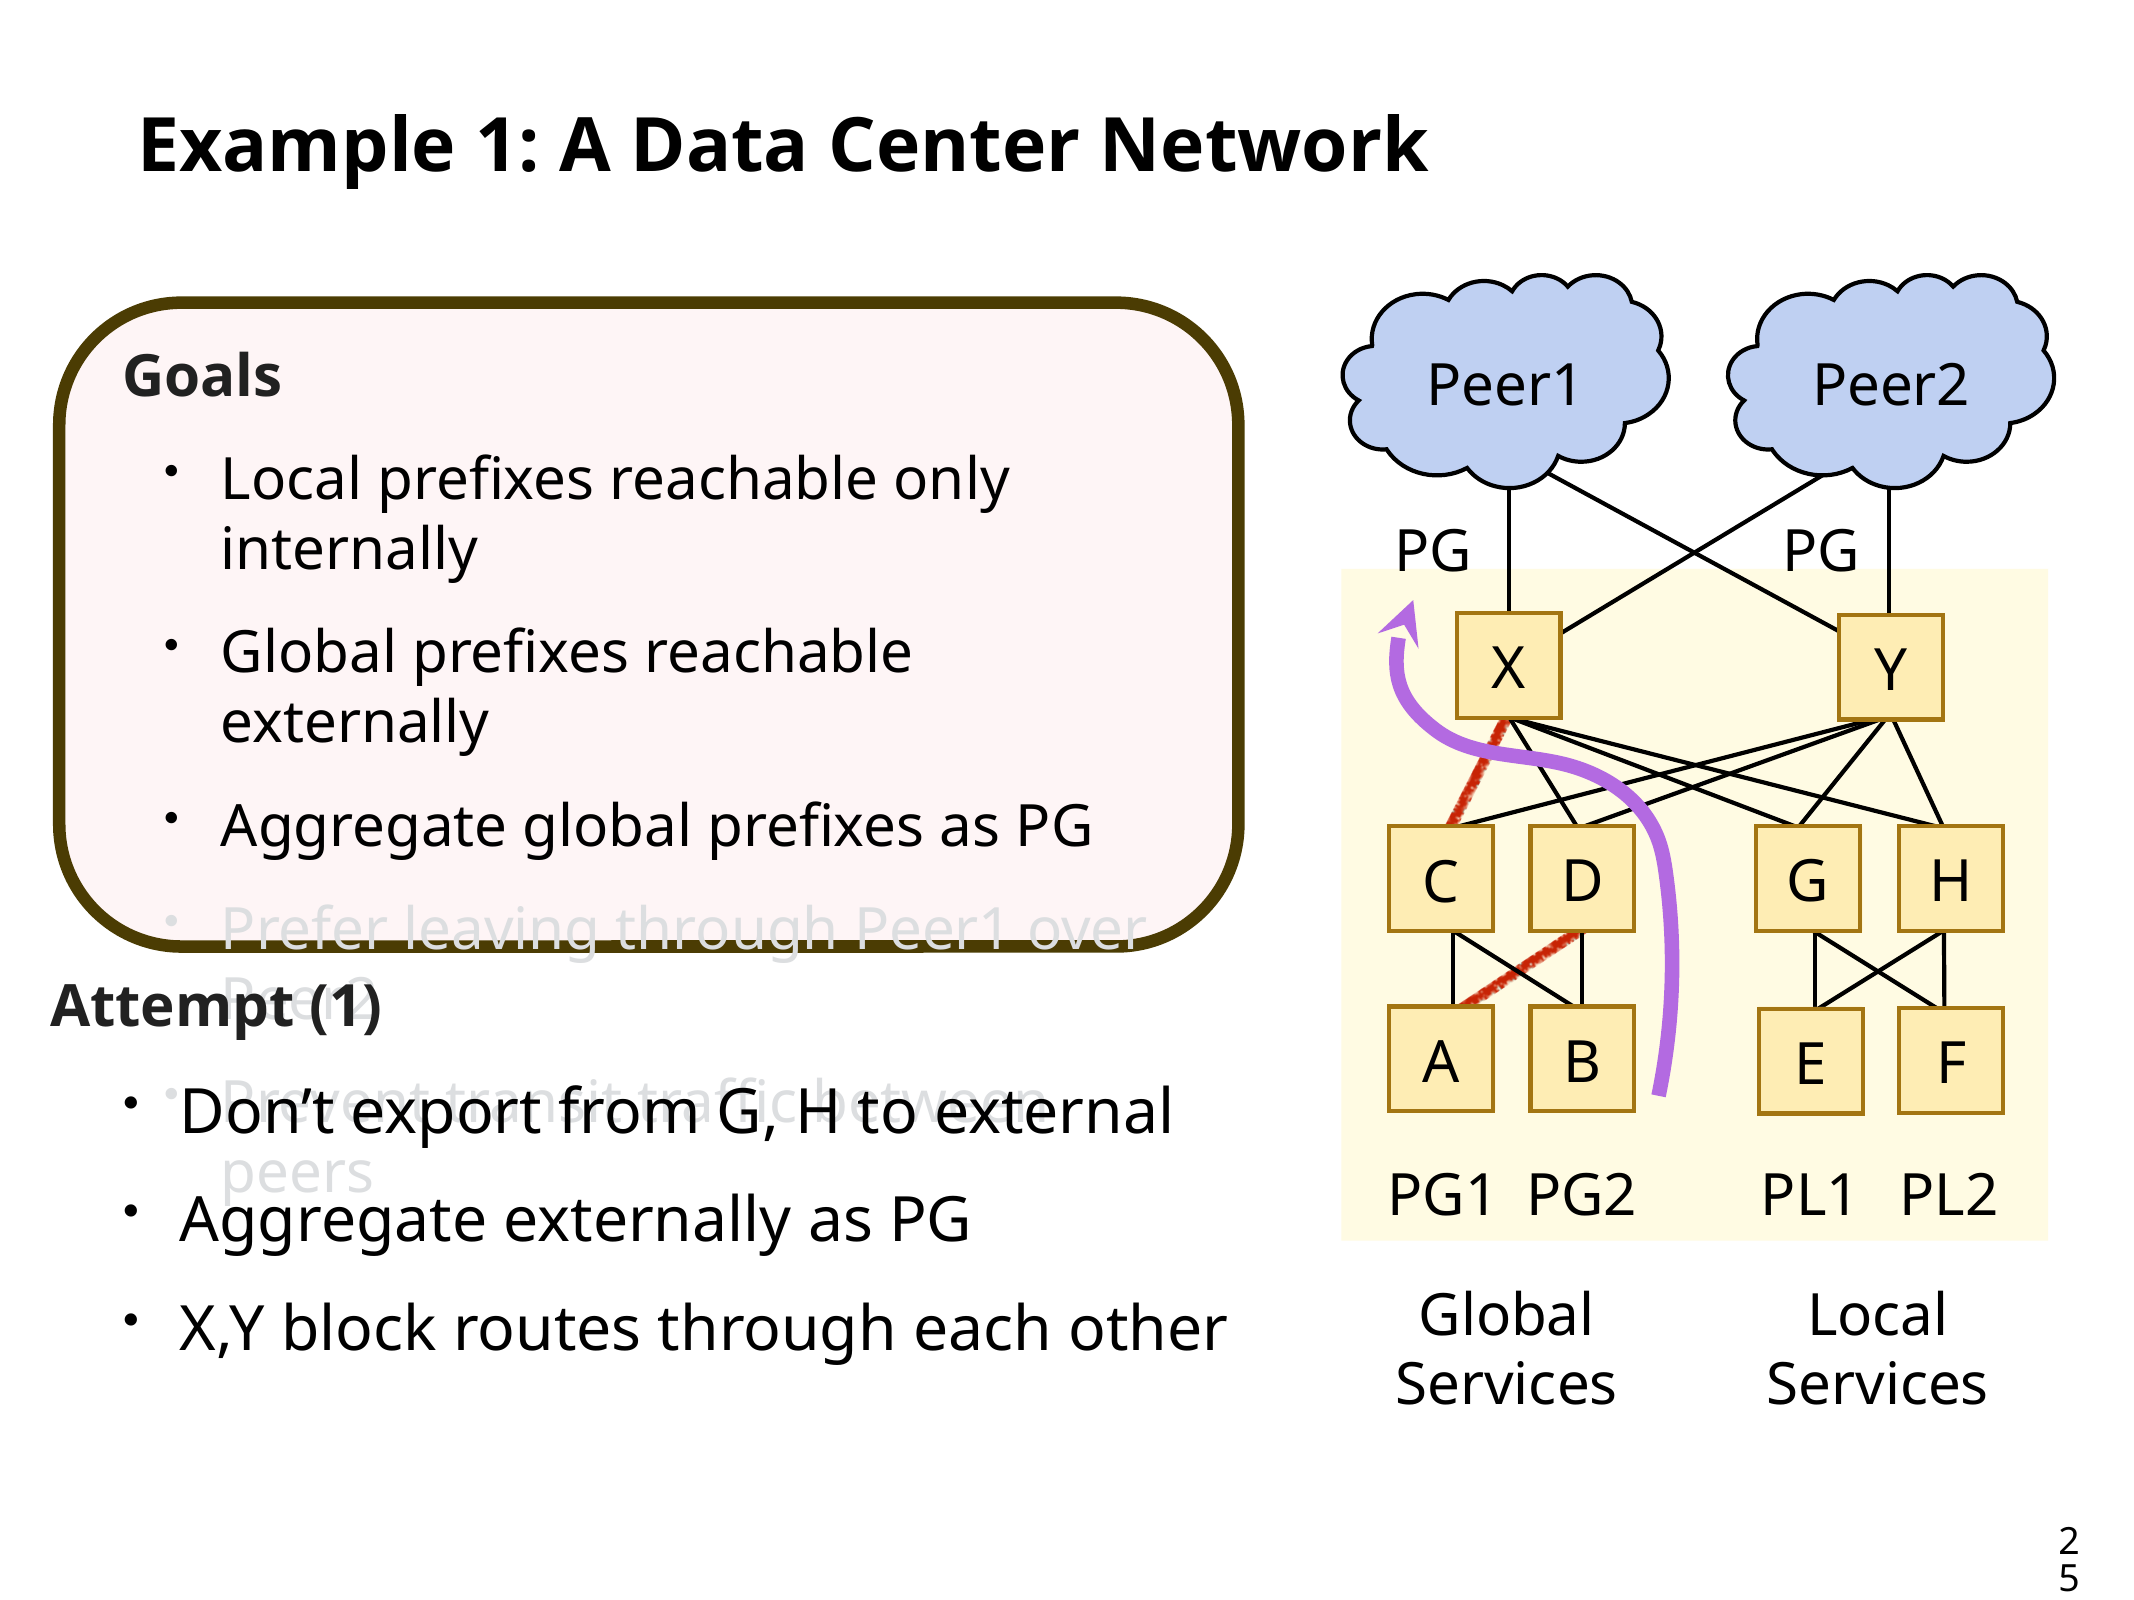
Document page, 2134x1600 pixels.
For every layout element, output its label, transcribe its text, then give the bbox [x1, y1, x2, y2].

list Goals Local prefixes reachable only internally Global prefixes reachable externally Aggregate global prefixes as PG Prefer leaving through Peer1 over Peer2 Prevent transit traffic between peers [113, 329, 1193, 936]
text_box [1341, 274, 2055, 1419]
text_box [131, 936, 1166, 947]
text_box [1193, 329, 1239, 920]
slide_number 25 [2049, 1507, 2107, 1570]
text_box [59, 302, 1192, 926]
text_box Attempt (1) Don’t export from G, H to external Aggregate externally as PG X,Y block routes through each other [41, 959, 1295, 1565]
title Example 1: A Data Center Network [128, 41, 2005, 243]
